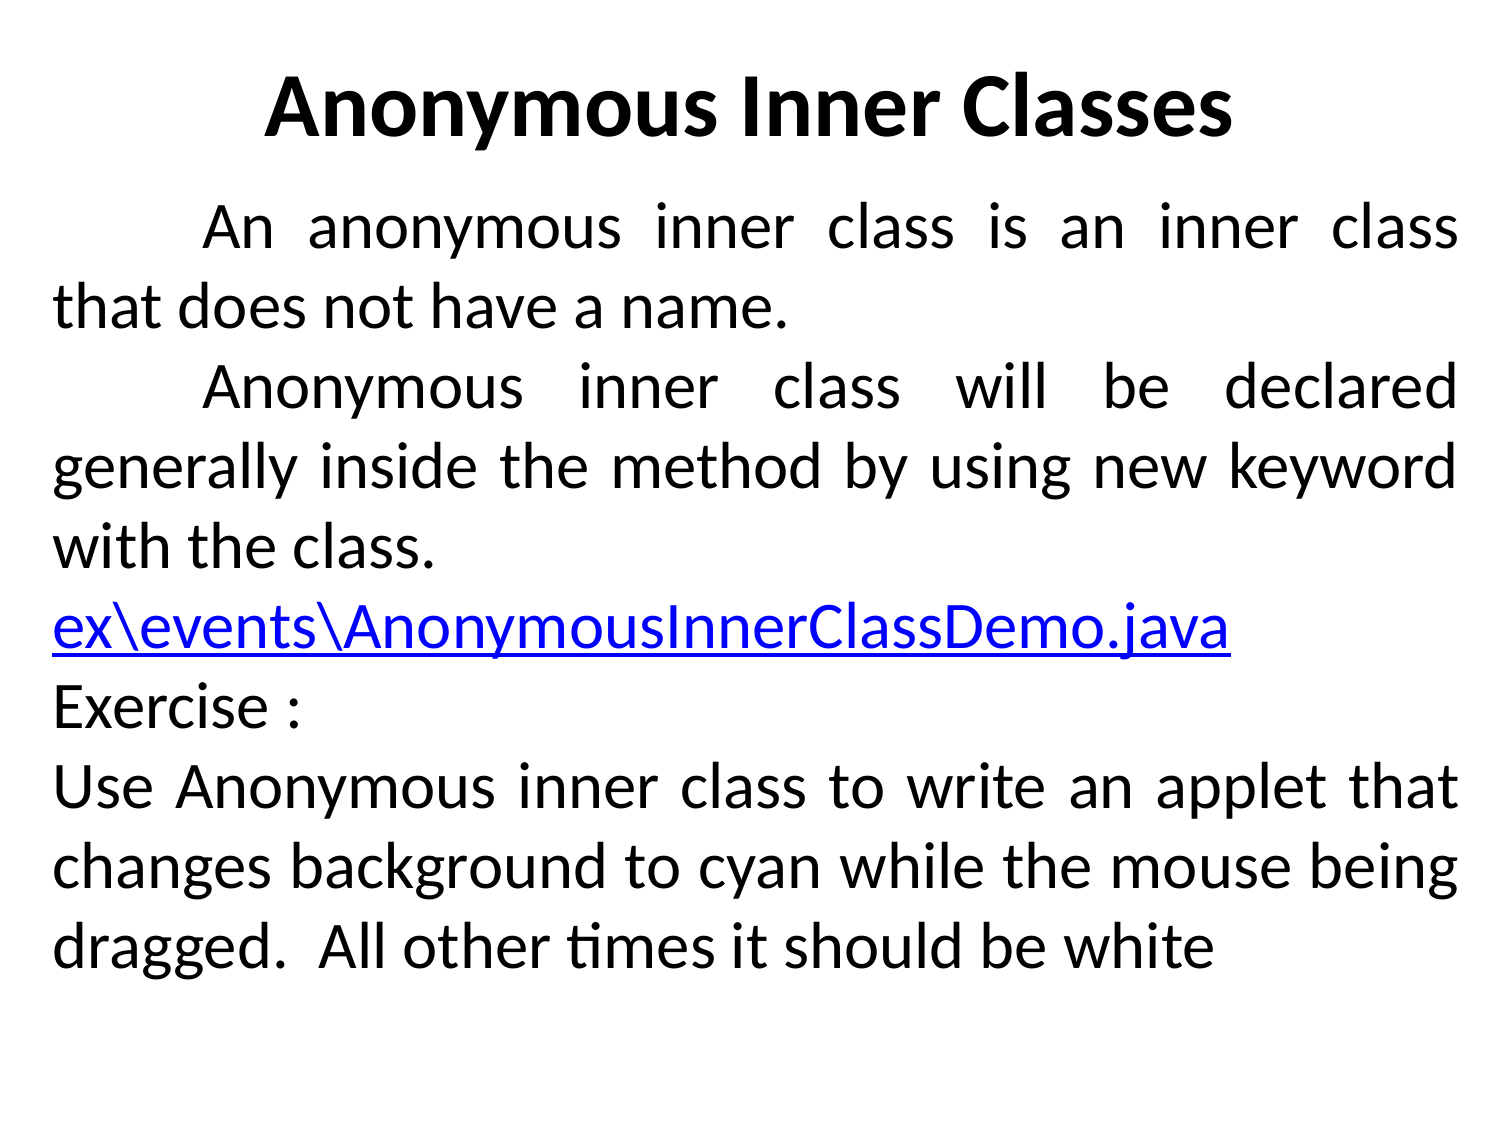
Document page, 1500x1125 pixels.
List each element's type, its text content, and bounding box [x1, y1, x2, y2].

text_box An anonymous inner class is an inner class that does not have a name. Anonymous inner class will be declared generally inside the method by using new keyword with the class. ex\events\AnonymousInnerClassDemo.java Exercise : Use Anonymous inner class to write an applet that changes background to cyan while the mouse being dragged. All other times it should be white [37, 174, 1475, 990]
title Anonymous Inner Classes [0, 24, 1500, 175]
